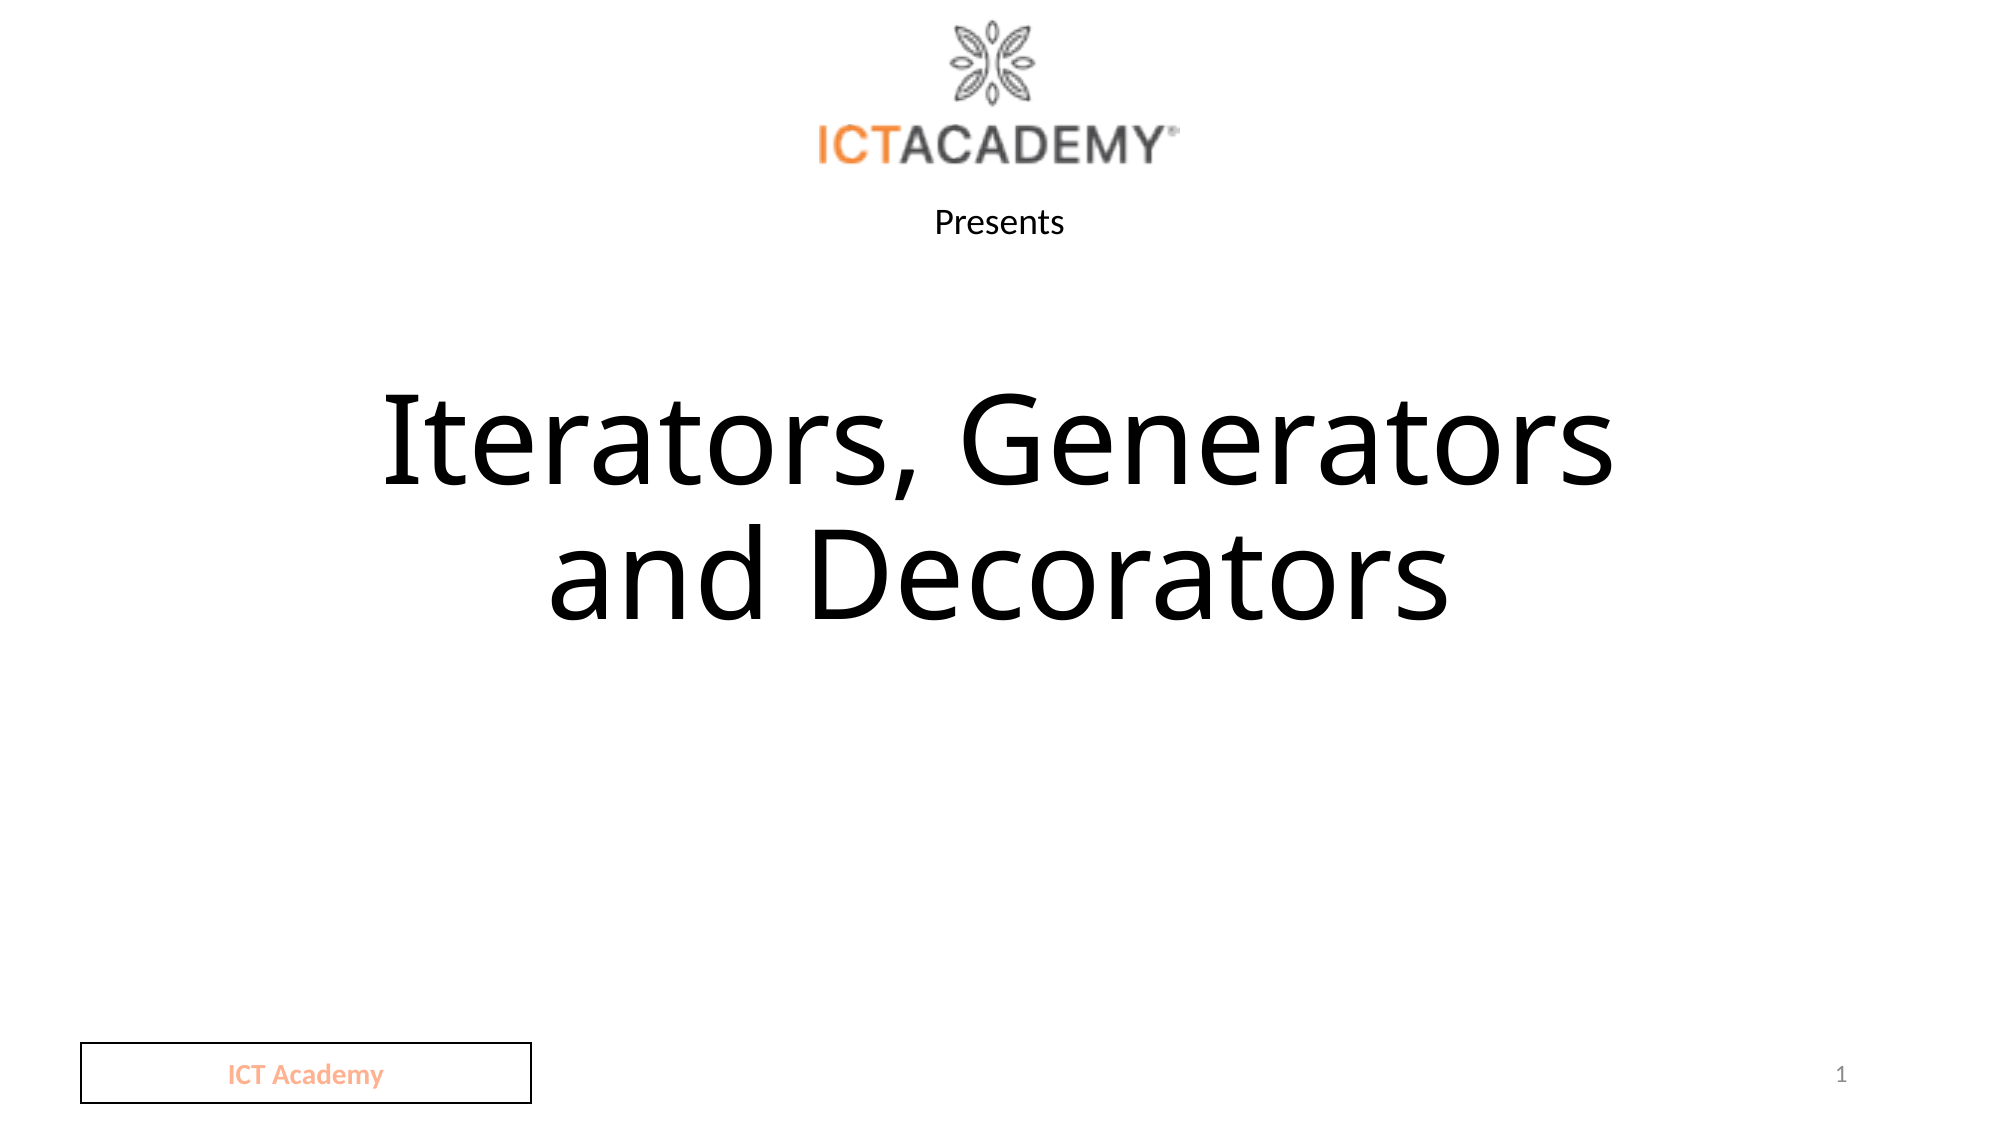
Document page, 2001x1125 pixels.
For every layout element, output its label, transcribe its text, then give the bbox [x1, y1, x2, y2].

picture [819, 18, 1180, 168]
slide_number 1 [1412, 1042, 1863, 1103]
footer ICT Academy [80, 1042, 531, 1103]
title Iterators, Generators and Decorators [249, 262, 1750, 655]
